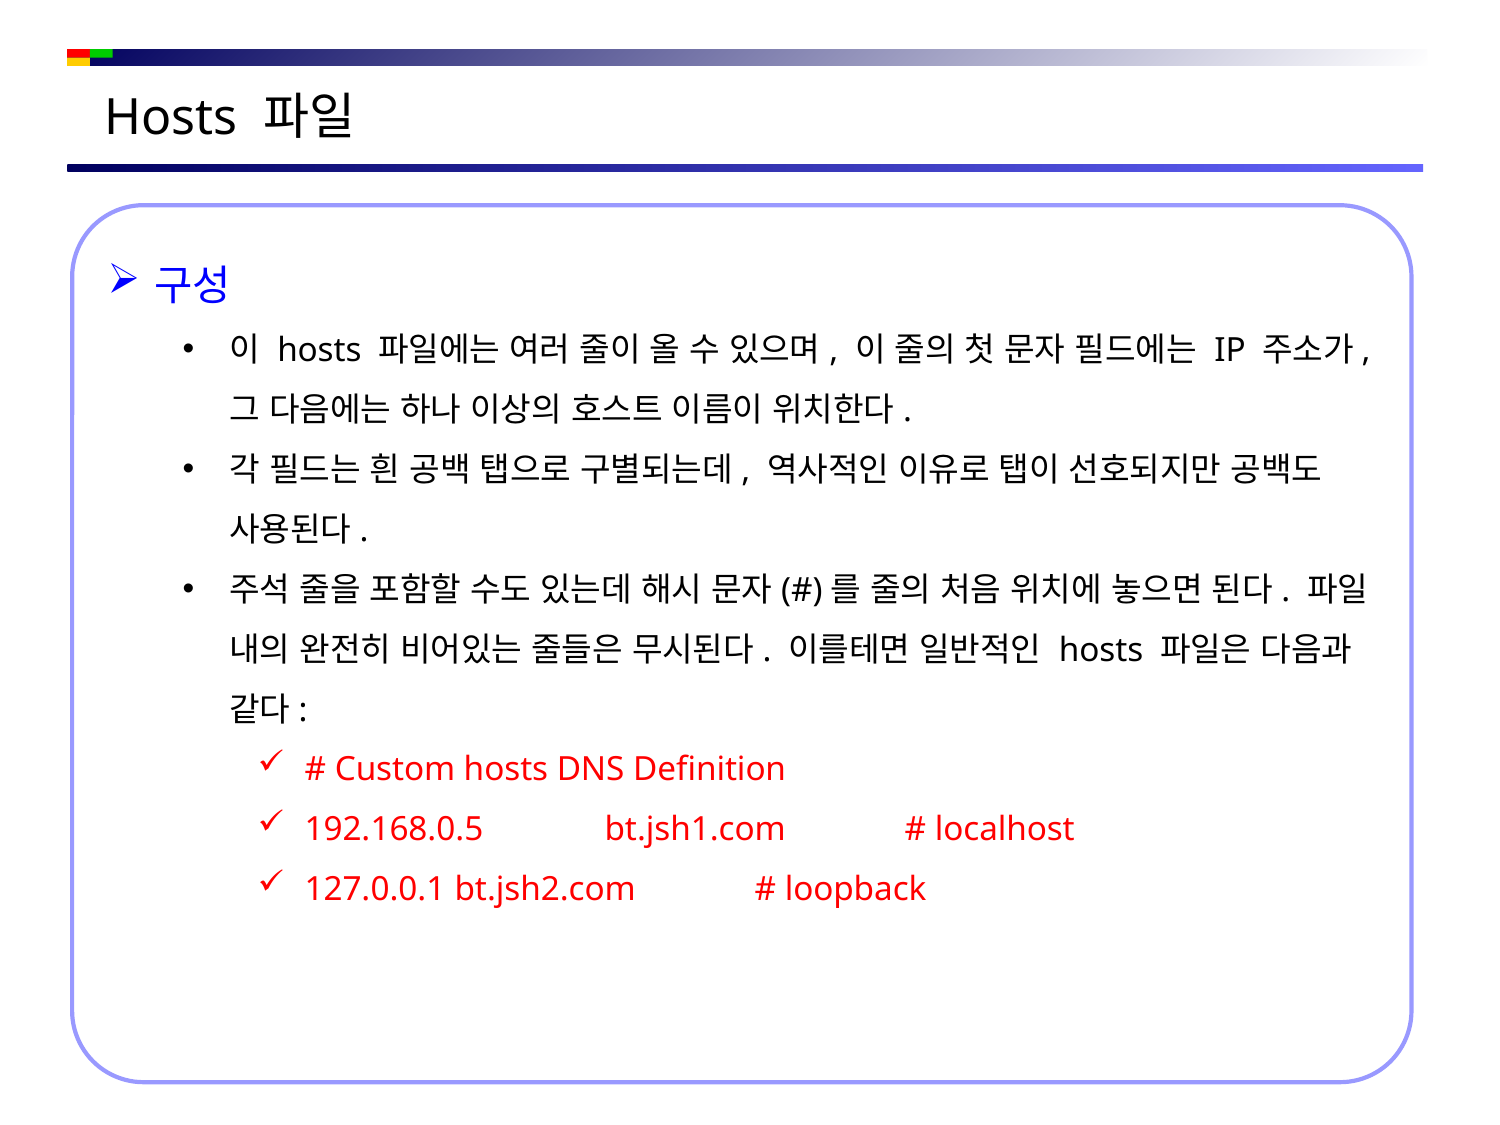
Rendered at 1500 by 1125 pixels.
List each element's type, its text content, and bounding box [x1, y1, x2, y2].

picture [1245, 479, 1259, 492]
text_box 구성 이 hosts 파일에는 여러 줄이 올 수 있으며, 이 줄의 첫 문자 필드에는 IP 주소가, 그 다음에는 하나 이상의 호스트 이름이 위치한다. 각 필드는 흰 공백 탭으로 구별되는데, 역사적인 이유로 탭이 선호되지만 공백도 사용된다. 주석 줄을 포함할 수도 있는데 해시 문자(#)를 줄의 처음 위치에 놓으면 된다. 파일 내의 완전히 비어있는 줄들은 무시된다. 이를테면 일반적인 hosts 파일은 다음과 같다: # Custom hosts DNS Definition 192.168.0.5 bt.jsh1.com # localhost 127.0.0.1 bt.jsh2.com # loopback [70, 203, 1414, 1085]
text_box Hosts 파일 [90, 77, 1412, 152]
